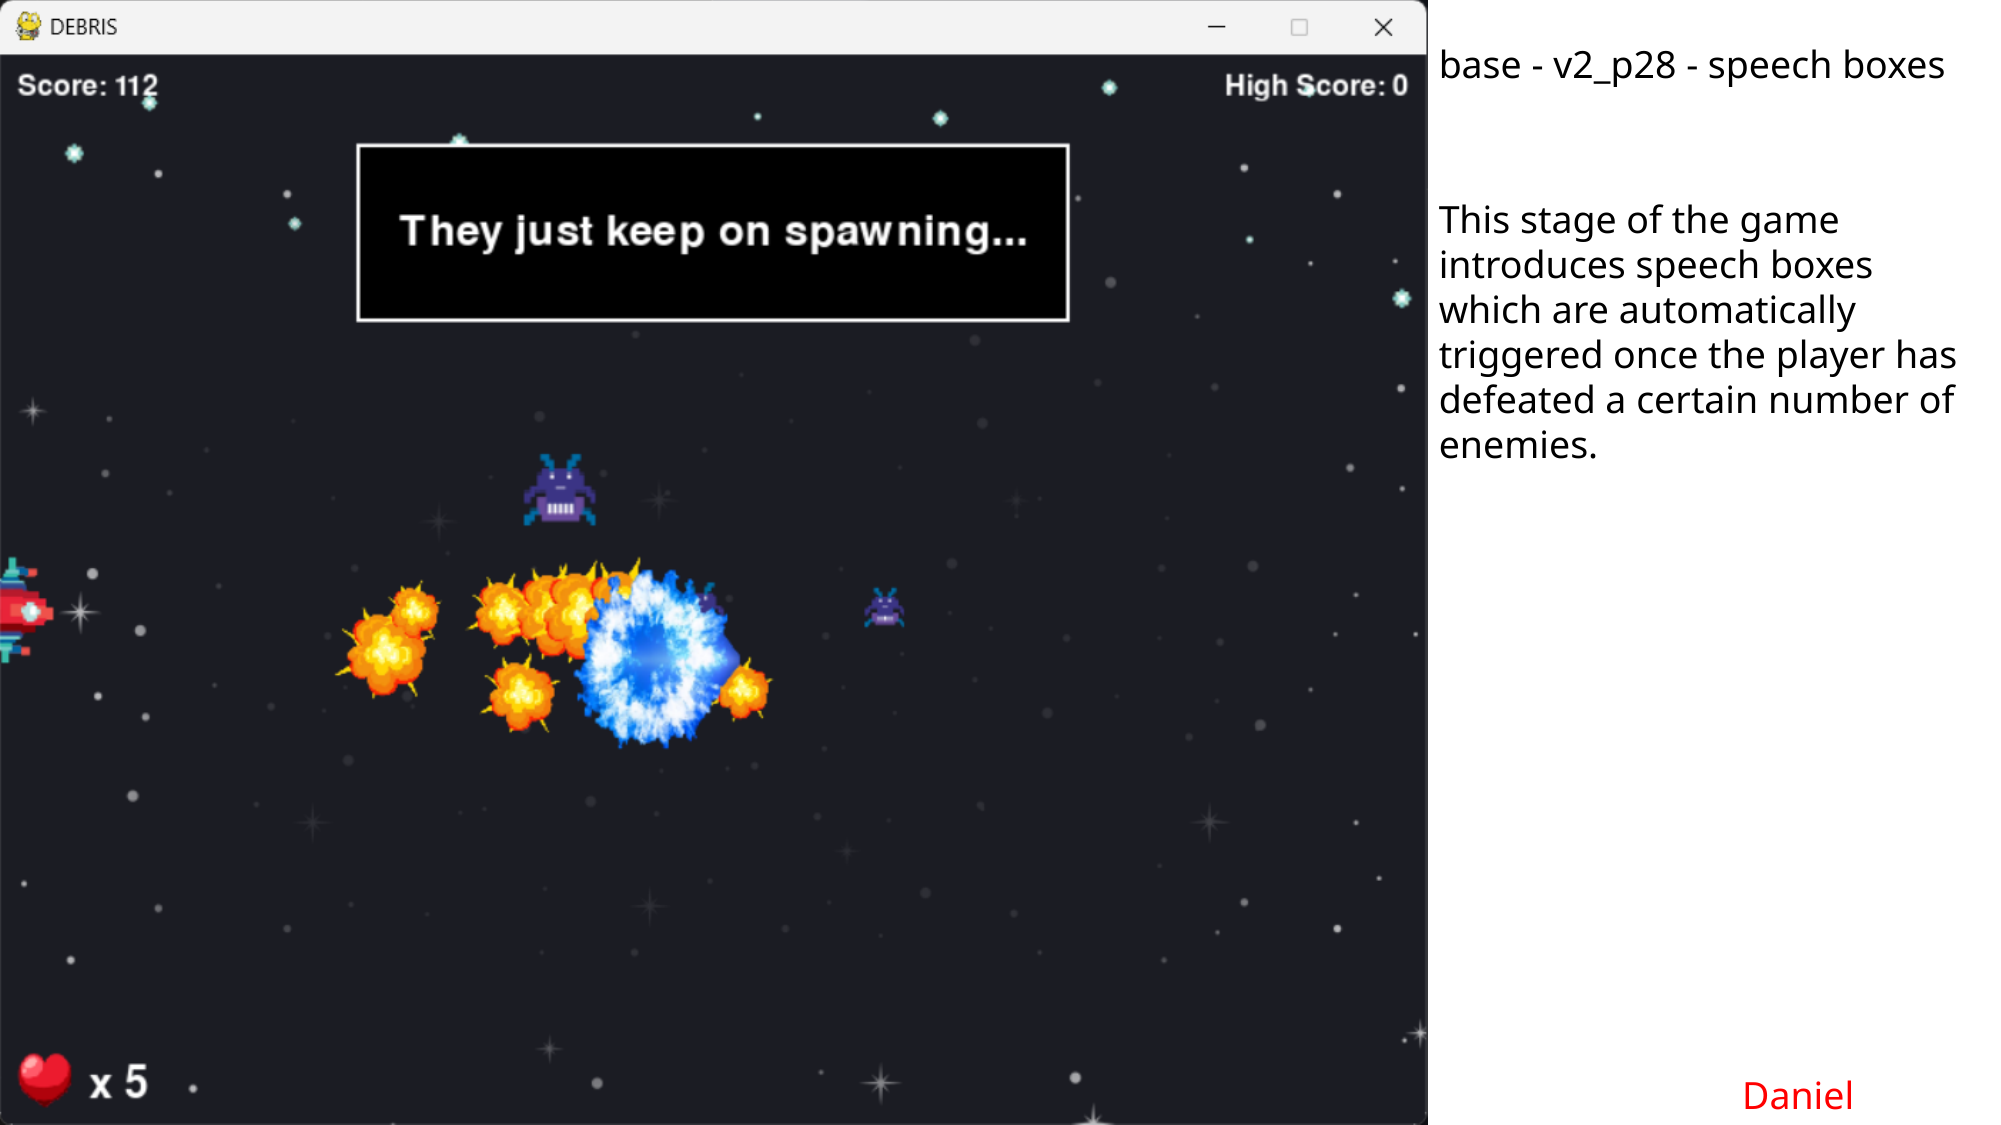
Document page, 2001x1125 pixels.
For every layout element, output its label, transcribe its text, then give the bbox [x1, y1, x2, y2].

picture [0, 0, 1428, 1125]
text_box Daniel [1727, 1064, 2000, 1125]
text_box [1428, 33, 2000, 432]
